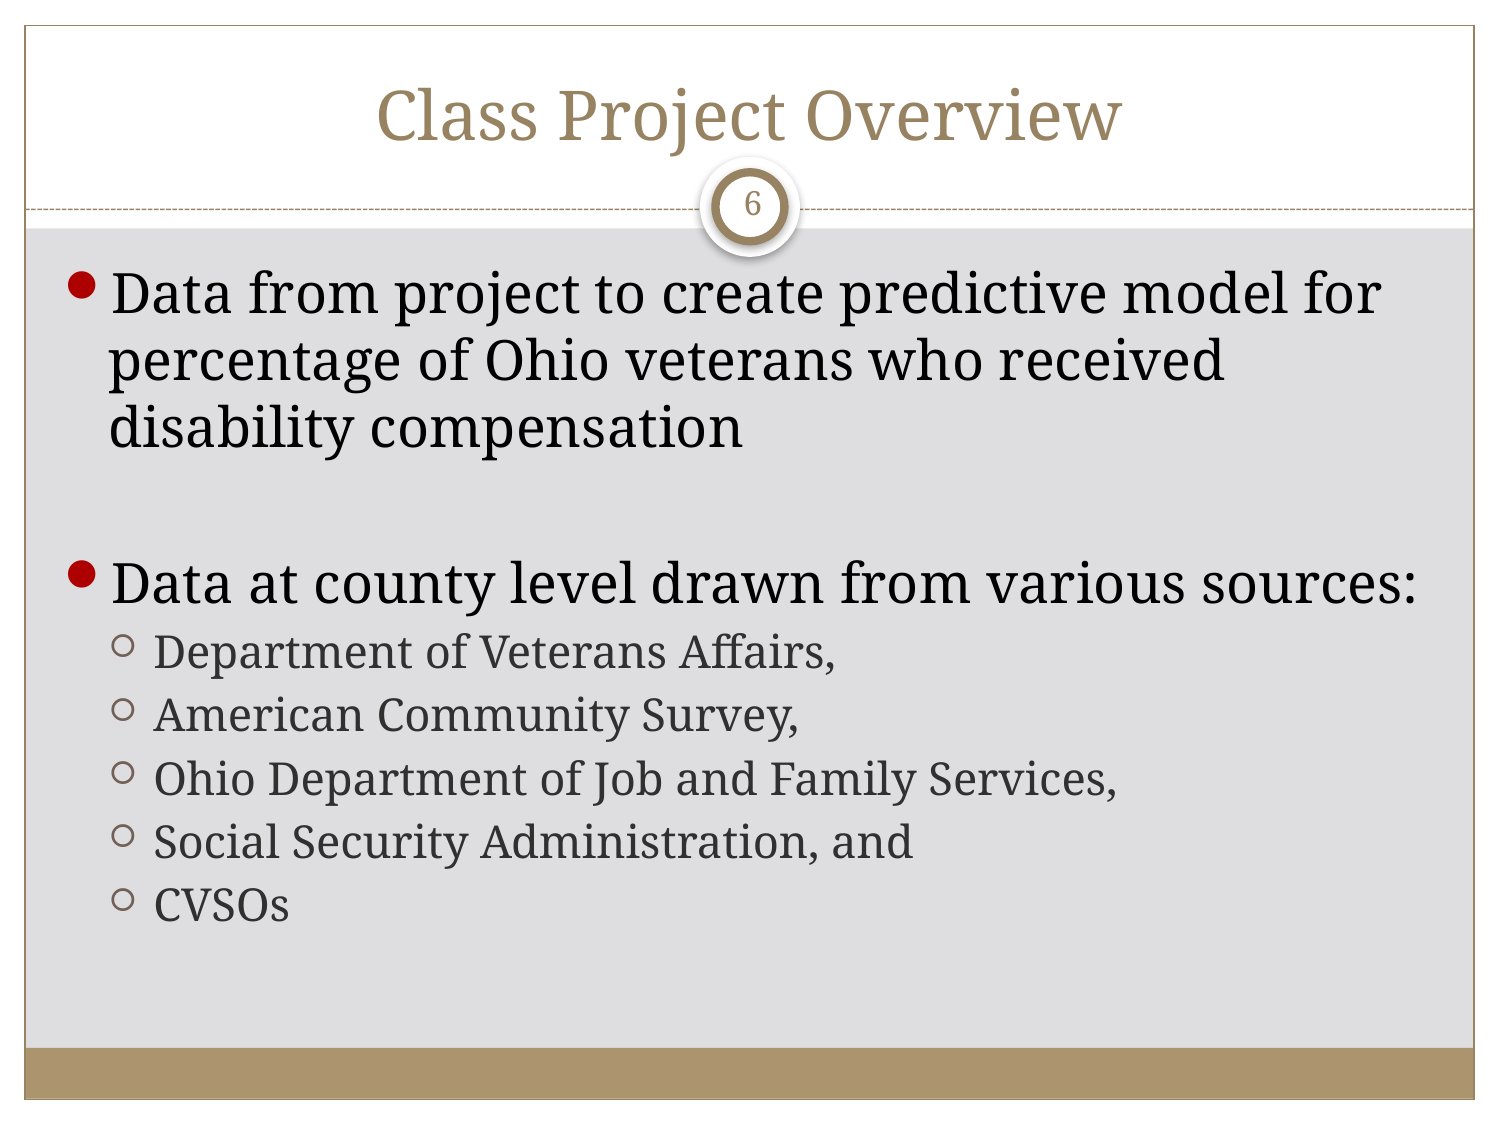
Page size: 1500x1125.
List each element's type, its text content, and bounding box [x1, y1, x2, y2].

list Data from project to create predictive model for percentage of Ohio veterans who received disability compensation Data at county level drawn from various sources: Department of Veterans Affairs, American Community Survey, Ohio Department of Job and Family Services, Social Security Administration, and CVSOs [49, 250, 1445, 1001]
slide_number 6 [715, 168, 791, 241]
title Class Project Overview [49, 37, 1450, 162]
